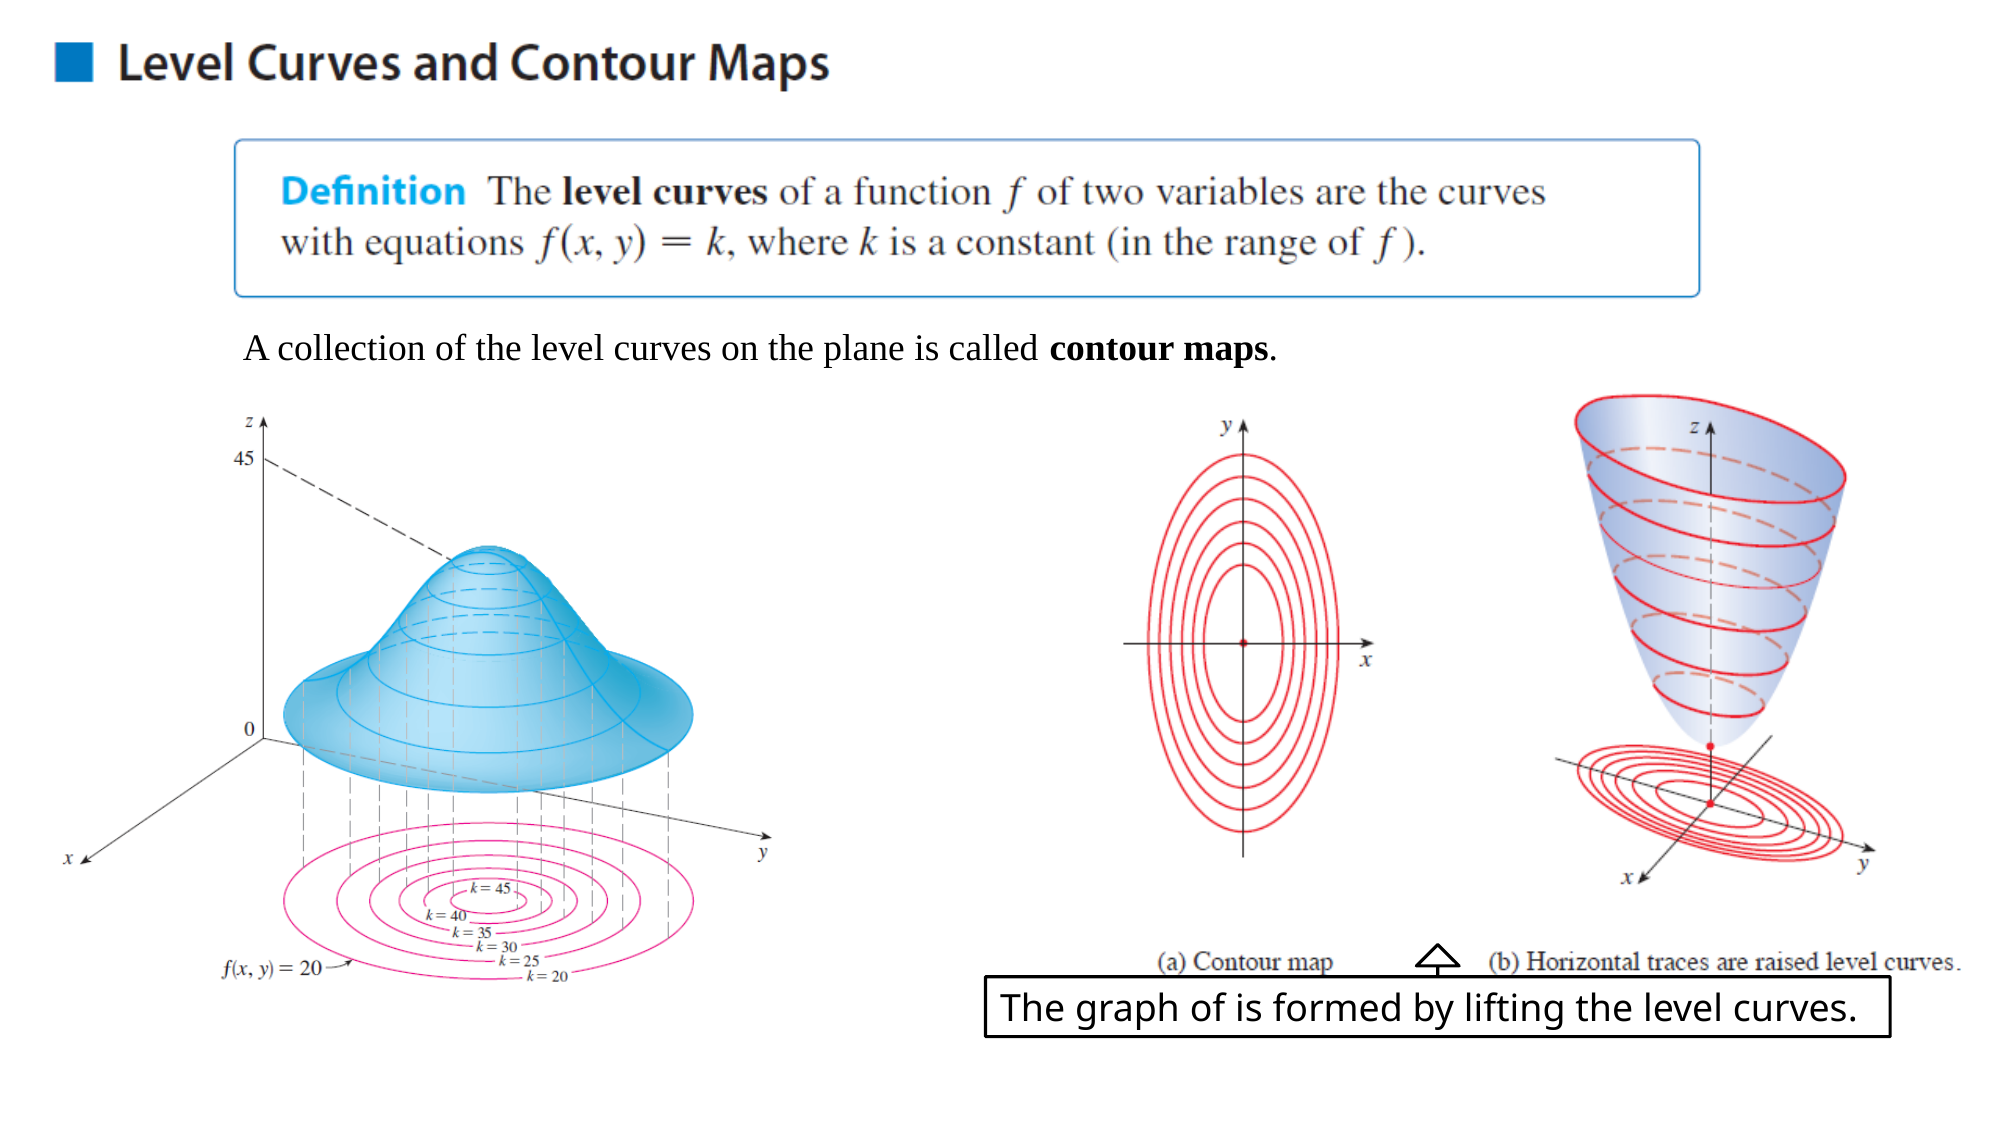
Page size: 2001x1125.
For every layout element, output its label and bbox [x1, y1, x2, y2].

picture [47, 29, 838, 99]
picture [227, 133, 1706, 304]
picture [0, 388, 798, 999]
text_box [0, 851, 2000, 1125]
picture [1072, 388, 1978, 984]
